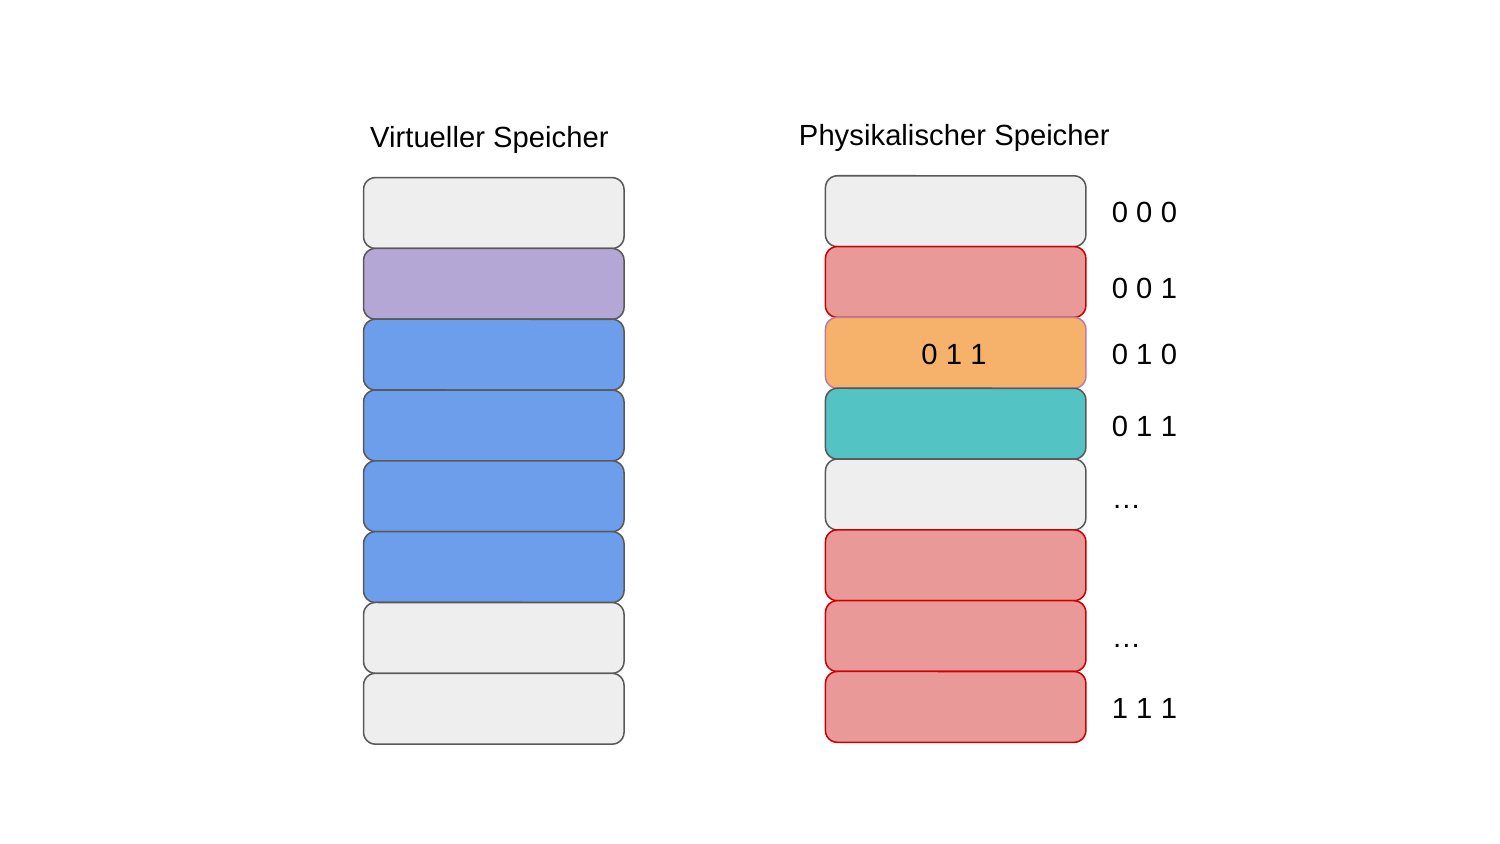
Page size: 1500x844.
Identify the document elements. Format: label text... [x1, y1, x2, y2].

text_box 0 1 1 [1096, 392, 1213, 458]
text_box Virtueller Speicher [355, 103, 633, 169]
text_box [825, 459, 1086, 530]
text_box [825, 388, 1086, 459]
text_box 0 0 0 [1096, 177, 1213, 243]
text_box [825, 671, 1086, 743]
text_box [363, 319, 625, 390]
text_box … [1096, 464, 1213, 530]
text_box 0 0 1 [1096, 254, 1213, 319]
text_box [363, 602, 625, 673]
text_box … [1096, 603, 1213, 669]
text_box [363, 531, 625, 602]
text_box [825, 317, 1086, 388]
text_box [825, 246, 1086, 317]
text_box [363, 460, 625, 532]
text_box [363, 177, 625, 248]
text_box 1 1 1 [1096, 674, 1213, 739]
text_box [363, 248, 625, 319]
text_box 0 1 0 [1096, 319, 1213, 385]
text_box [825, 600, 1086, 671]
text_box 0 1 1 [906, 319, 1022, 385]
text_box [363, 673, 625, 745]
text_box [825, 529, 1086, 601]
text_box [363, 390, 625, 461]
text_box Physikalischer Speicher [783, 101, 1128, 167]
text_box [825, 175, 1086, 247]
